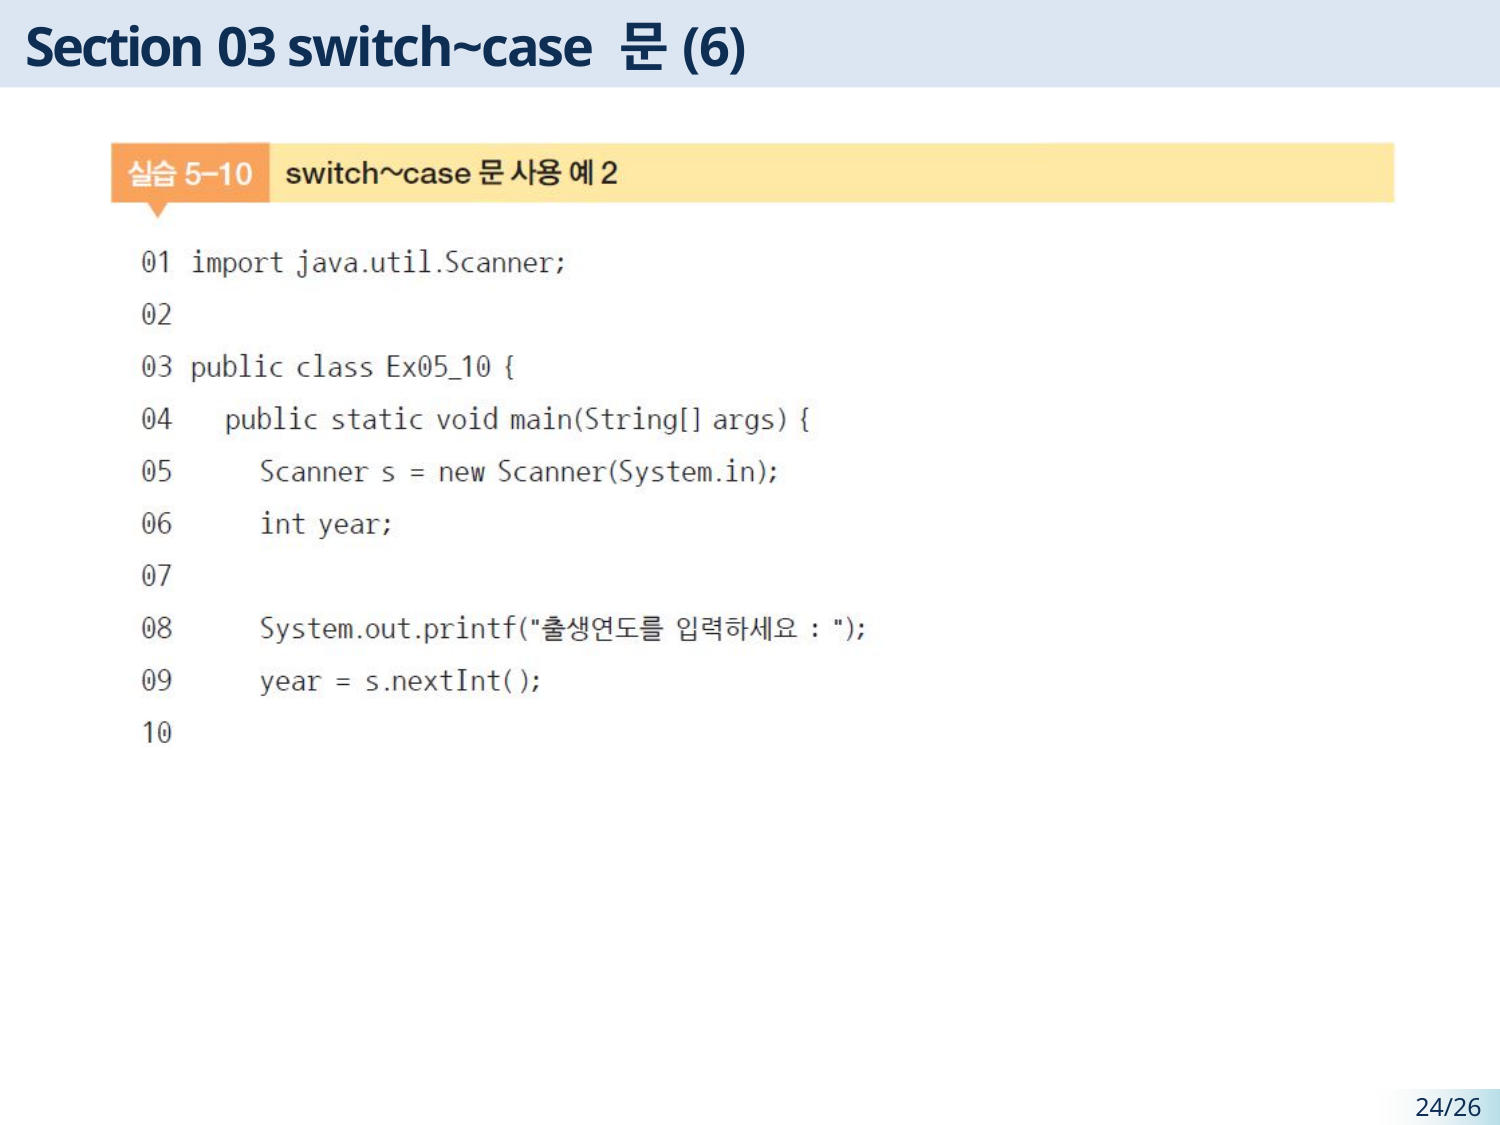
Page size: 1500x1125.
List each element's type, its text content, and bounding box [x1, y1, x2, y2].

title Section 03 switch~case 문(6) [10, 5, 1288, 84]
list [110, 141, 1399, 748]
